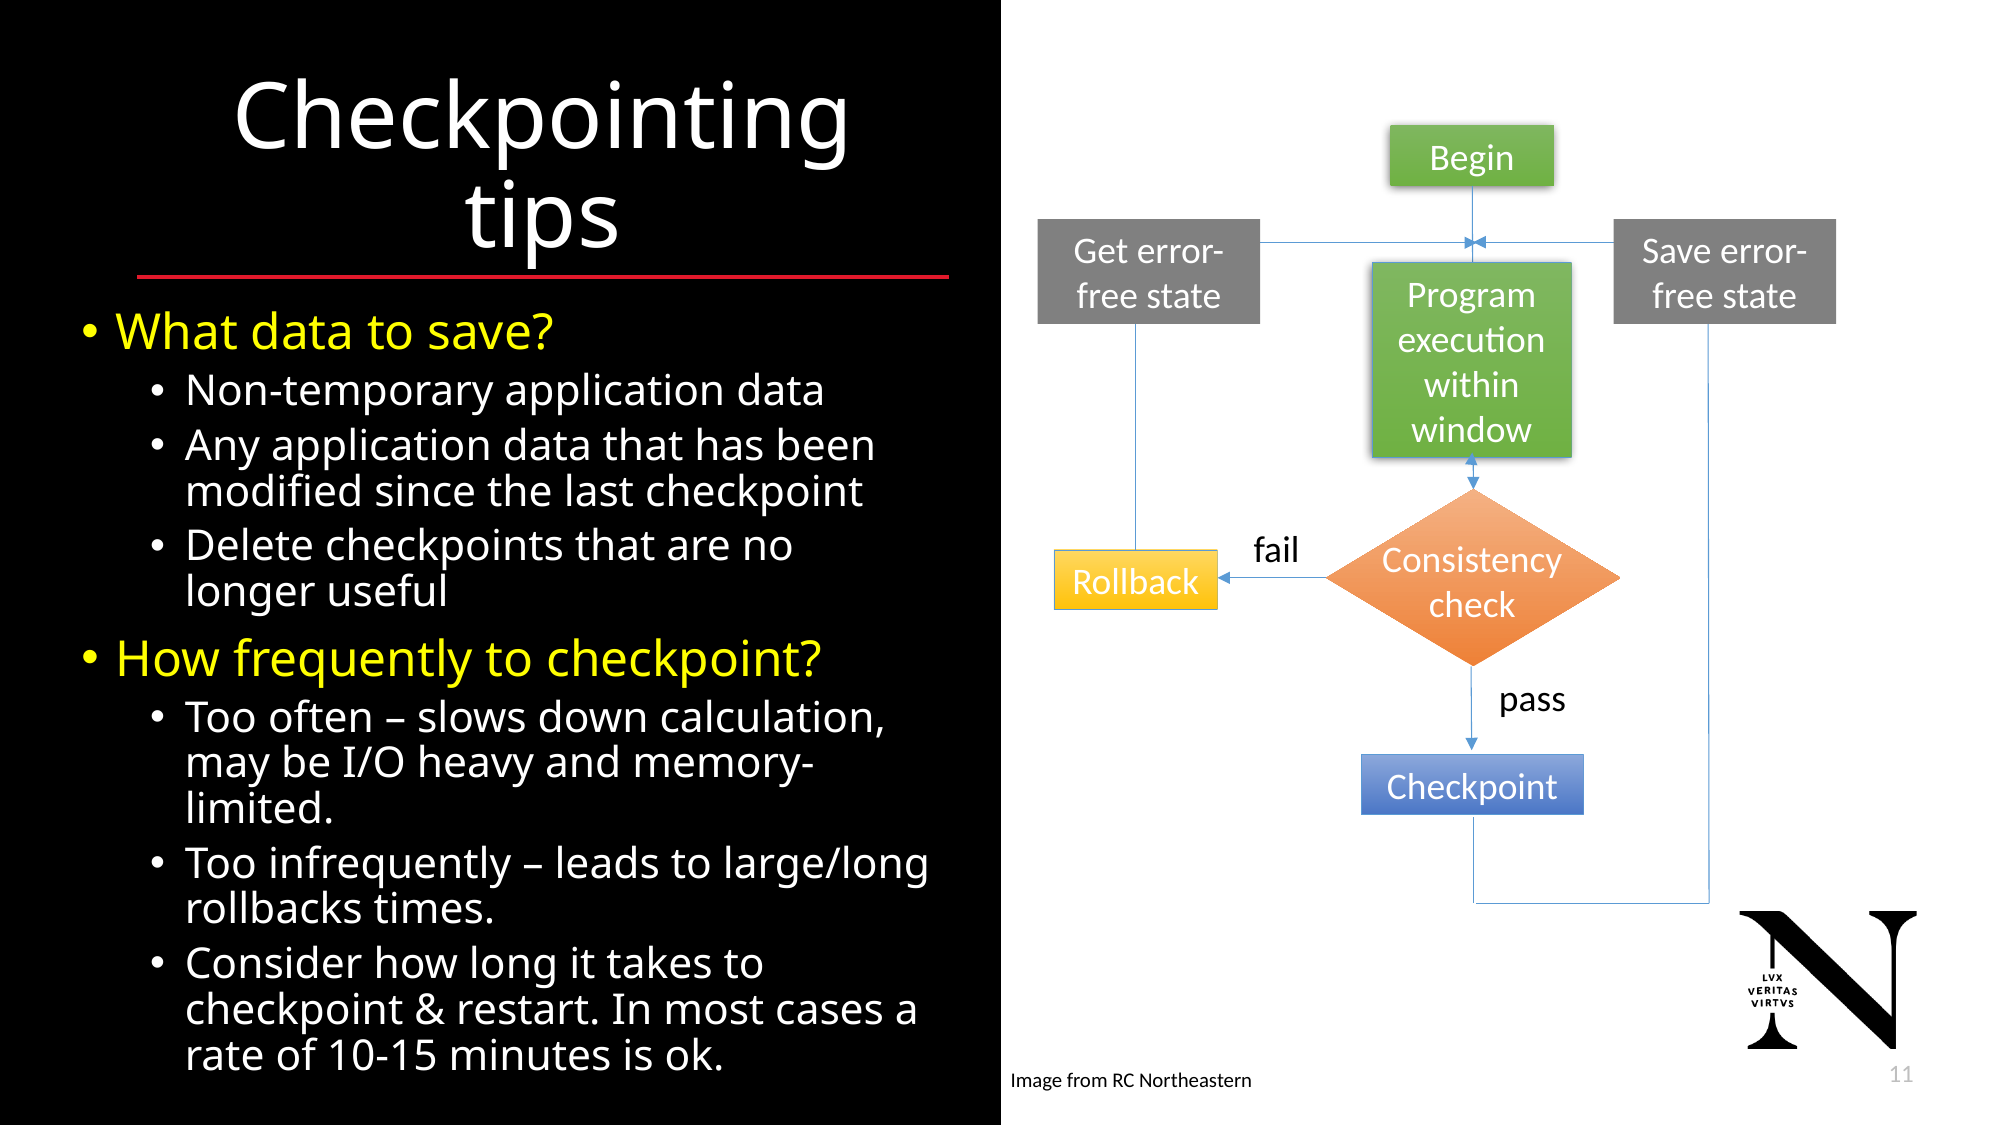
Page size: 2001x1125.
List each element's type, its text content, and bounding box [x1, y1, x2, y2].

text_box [1037, 125, 1837, 904]
list What data to save? Non-temporary application data Any application data that has been modified since the last checkpoint Delete checkpoints that are no longer useful How frequently to checkpoint? Too often – slows down calculation, may be I/O heavy and memory-limited. Too infrequently – leads to large/long rollbacks times. Consider how long it takes to checkpoint & restart. In most cases a rate of 10-15 minutes is ok. [66, 299, 949, 1103]
title Checkpointing tips [137, 59, 949, 278]
text_box Image from RC Northeastern [995, 1059, 1776, 1100]
slide_number 11 [1479, 1042, 1930, 1103]
